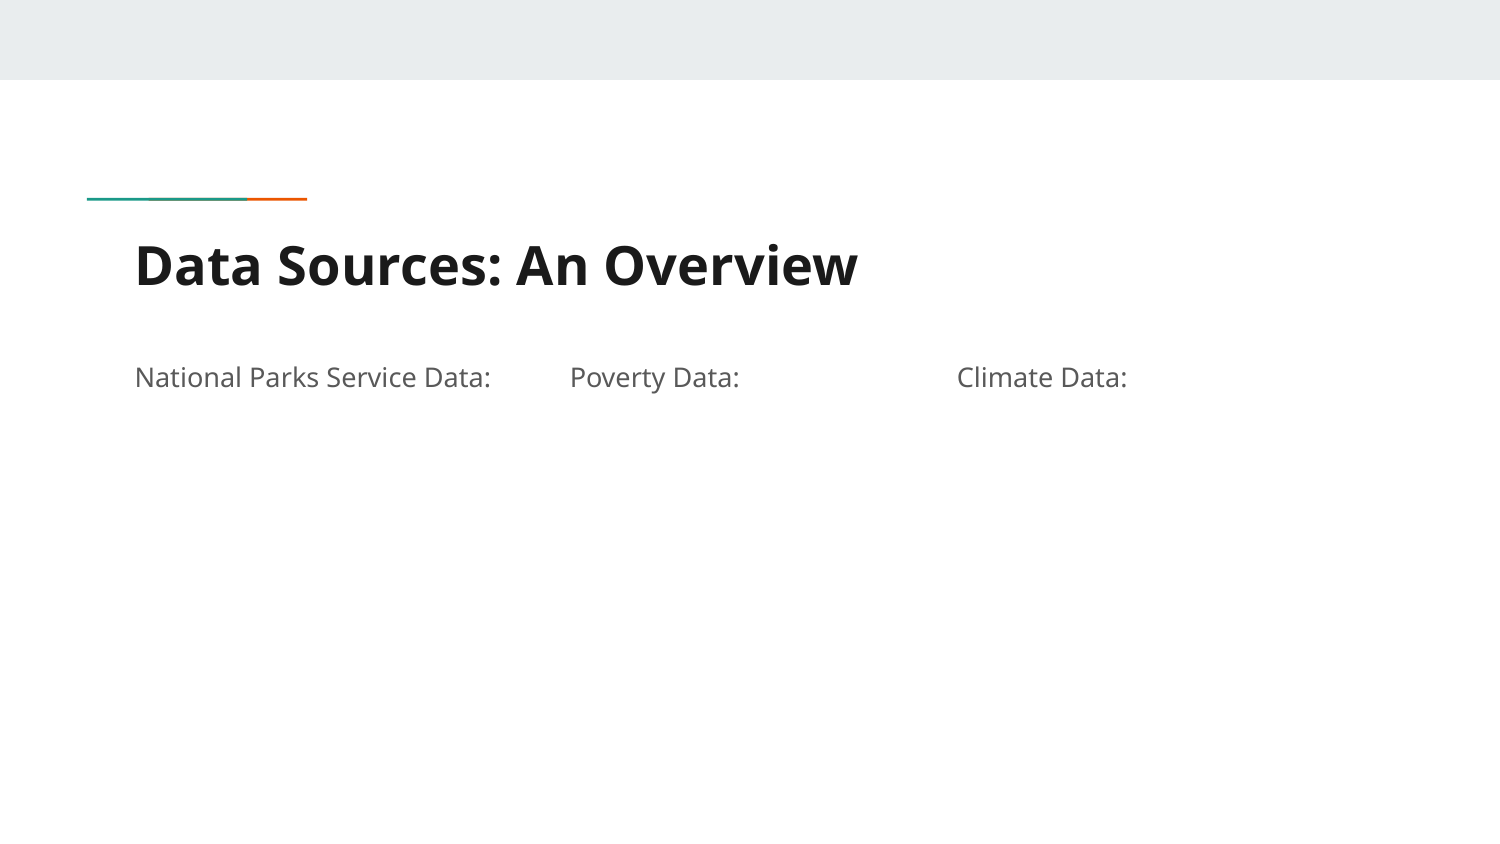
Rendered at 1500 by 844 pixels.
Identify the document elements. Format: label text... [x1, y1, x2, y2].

title Data Sources: An Overview [119, 216, 1381, 305]
list Poverty Data: [554, 341, 941, 712]
list Climate Data: [941, 341, 1361, 712]
list National Parks Service Data: [119, 341, 539, 712]
